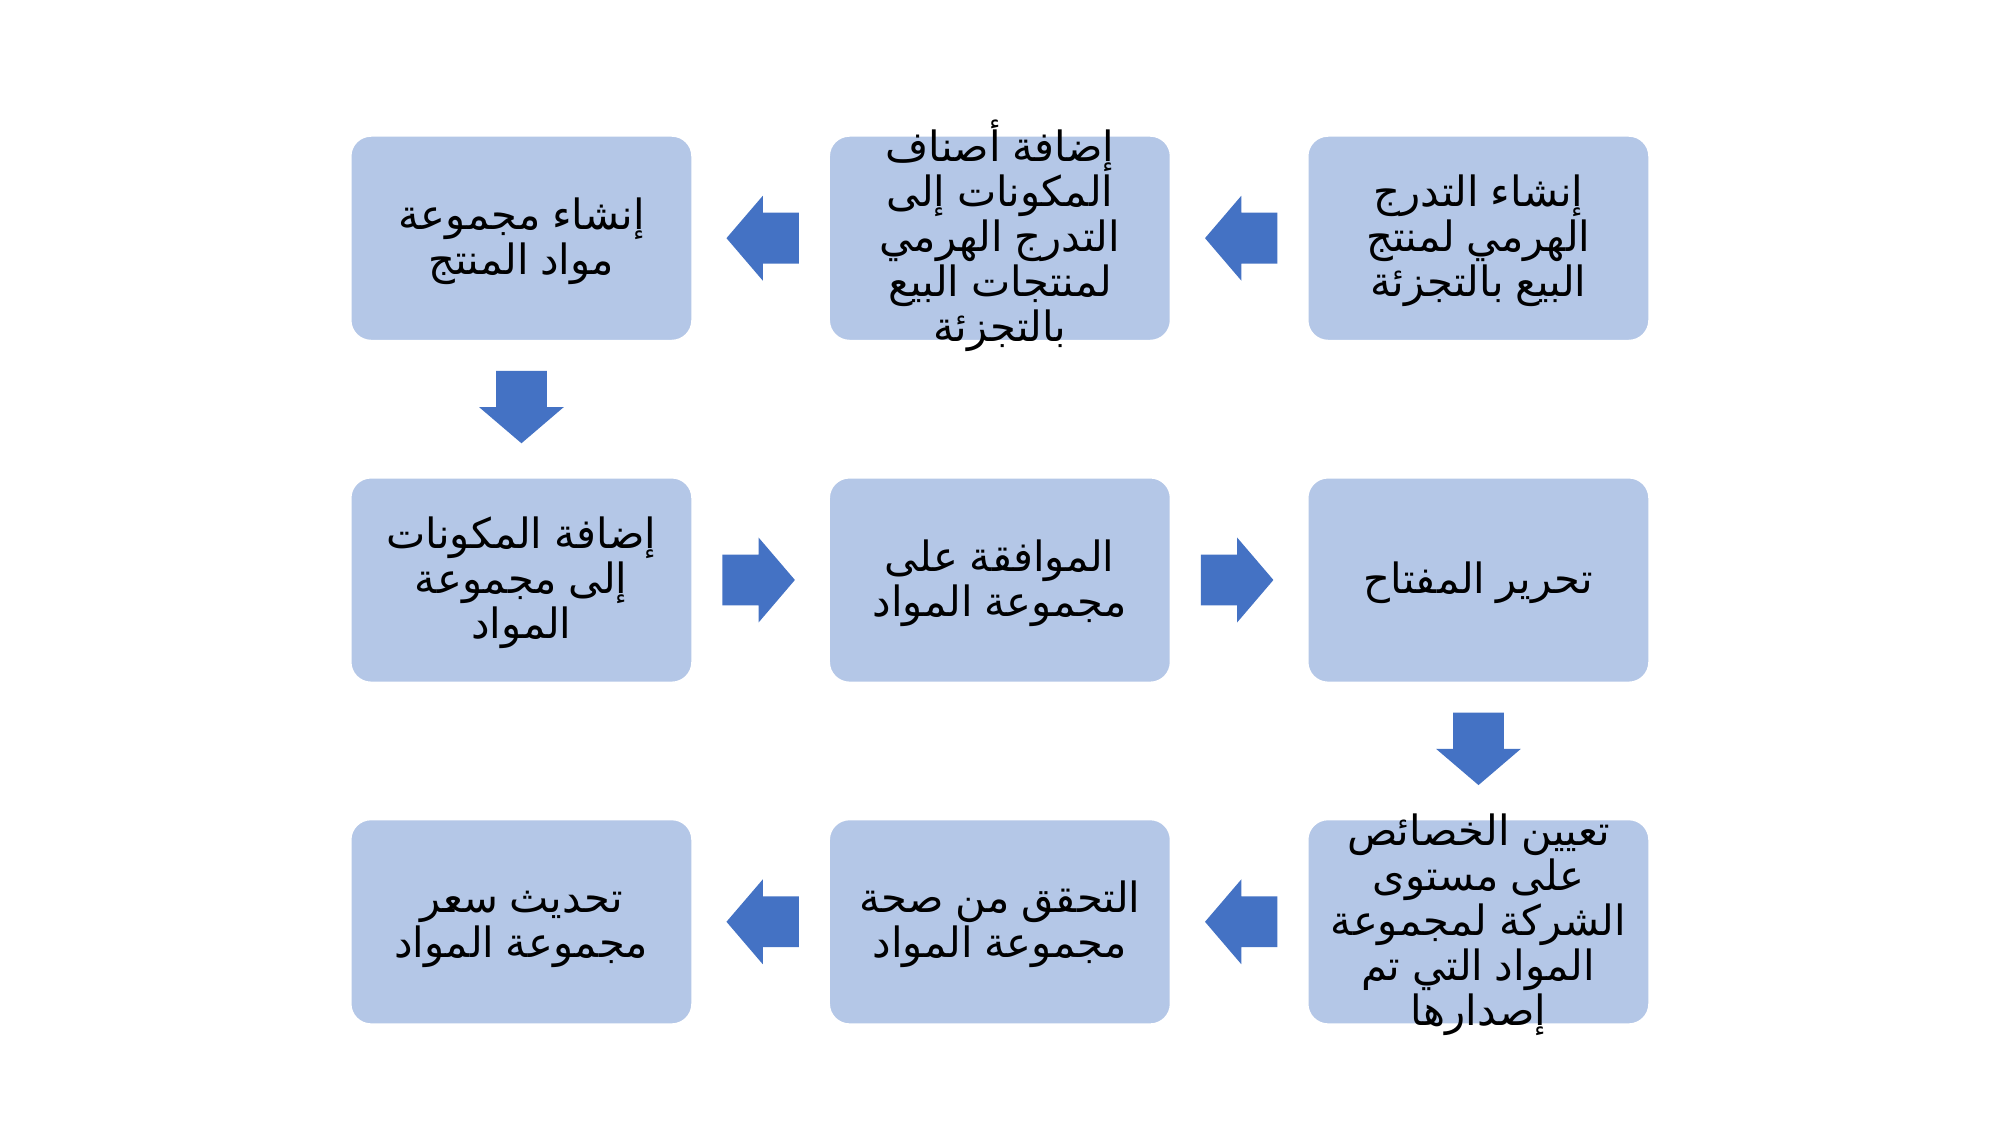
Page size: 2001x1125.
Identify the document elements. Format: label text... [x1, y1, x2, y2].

text_box إضافة المكونات إلى مجموعة المواد [349, 476, 694, 684]
text_box [722, 537, 795, 623]
text_box إنشاء التدرج الهرمي لمنتج البيع بالتجزئة [1306, 134, 1651, 342]
text_box الموافقة على مجموعة المواد [827, 476, 1172, 684]
text_box تعيين الخصائص على مستوى الشركة لمجموعة المواد التي تم إصدارها [1306, 818, 1651, 1026]
text_box تحديث سعر مجموعة المواد [349, 818, 694, 1026]
text_box [1205, 195, 1278, 281]
text_box التحقق من صحة مجموعة المواد [827, 818, 1172, 1026]
text_box [726, 195, 799, 281]
text_box [1200, 537, 1274, 623]
text_box تحرير المفتاح [1306, 476, 1651, 684]
text_box [1436, 712, 1521, 786]
text_box إنشاء مجموعة مواد المنتج [349, 134, 694, 342]
text_box [479, 370, 564, 444]
text_box [1205, 879, 1278, 965]
text_box [726, 879, 799, 965]
text_box إضافة أصناف المكونات إلى التدرج الهرمي لمنتجات البيع بالتجزئة [827, 134, 1172, 342]
